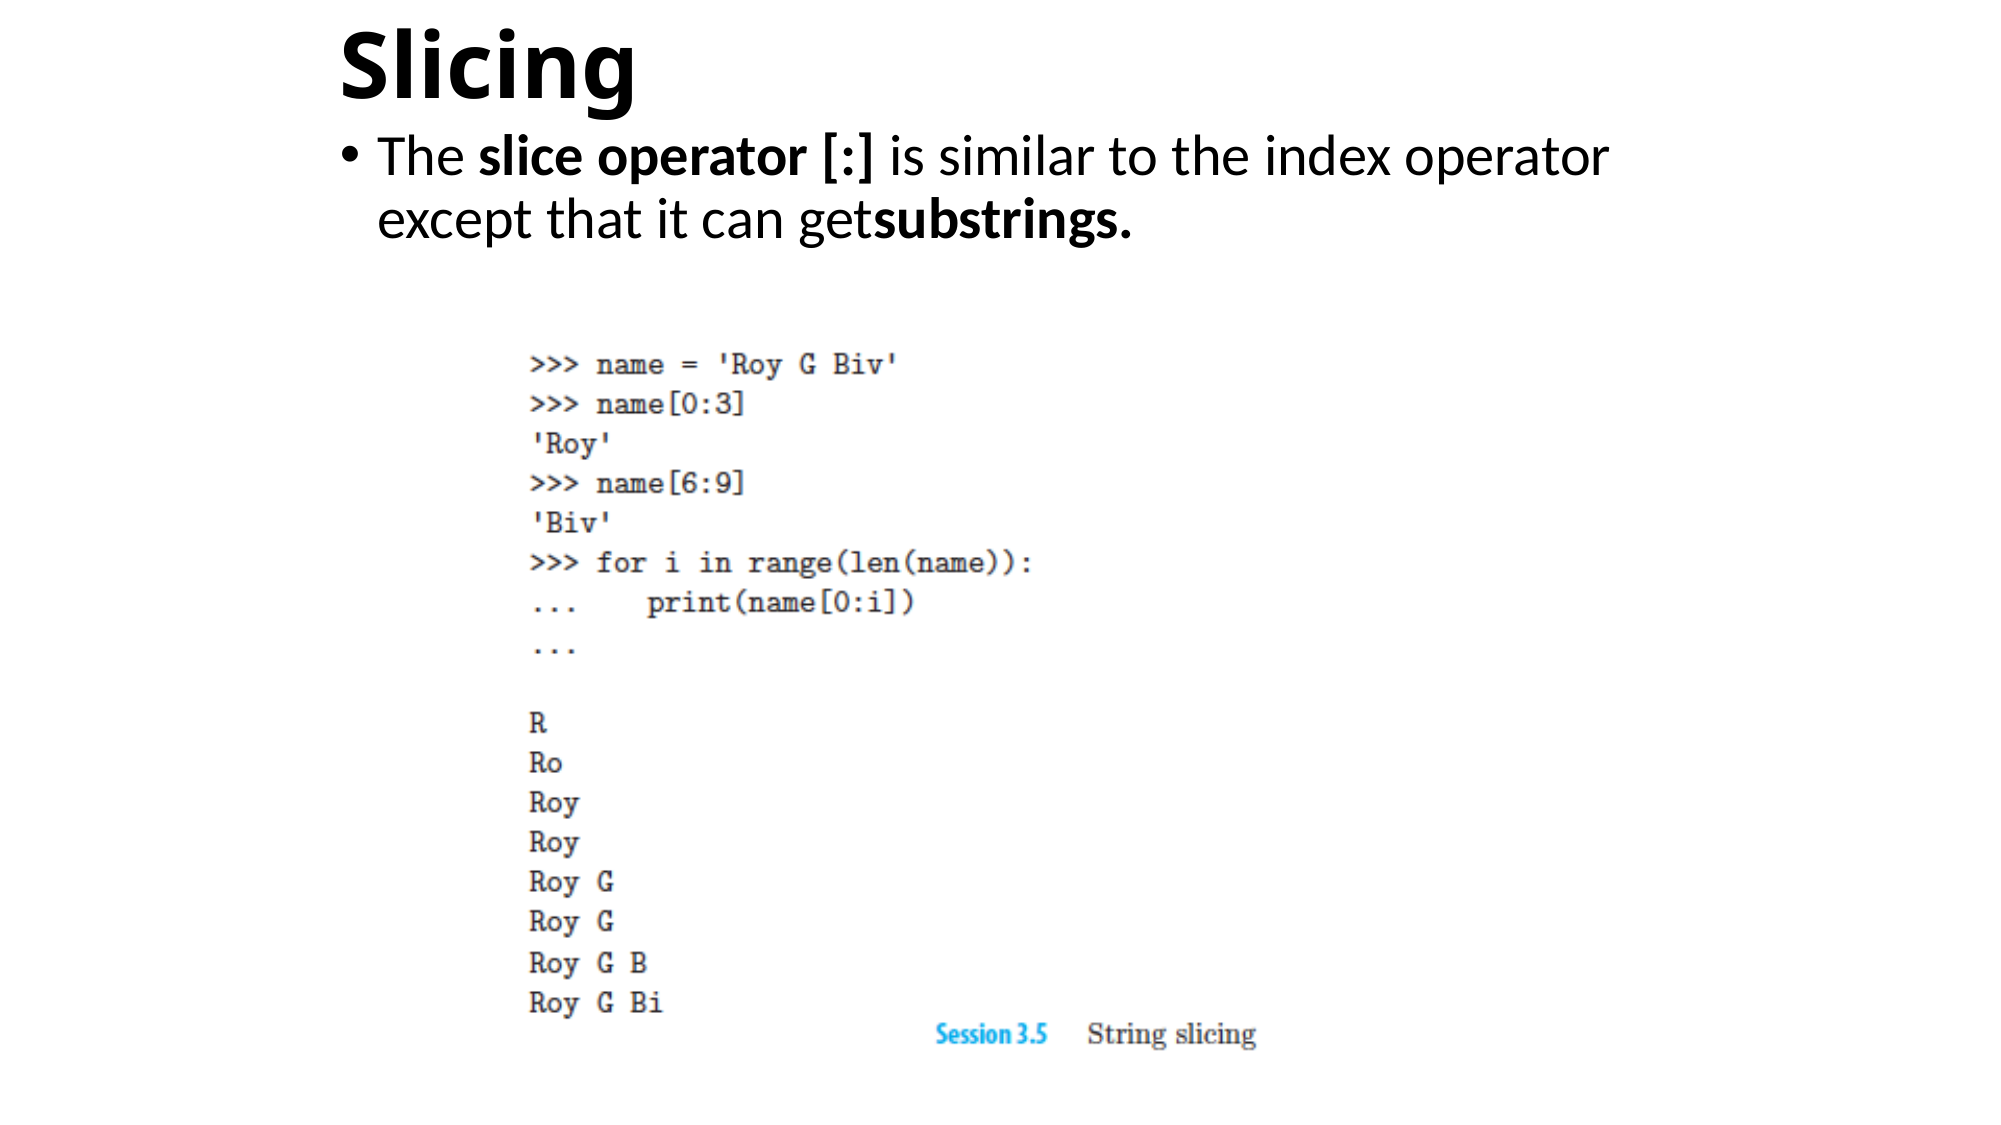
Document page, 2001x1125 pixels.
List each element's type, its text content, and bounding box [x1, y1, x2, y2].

title Slicing [324, 0, 1675, 117]
picture [512, 339, 1296, 1063]
list The slice operator [:] is similar to the index operator except that it can getsubstrings. [324, 117, 1675, 860]
